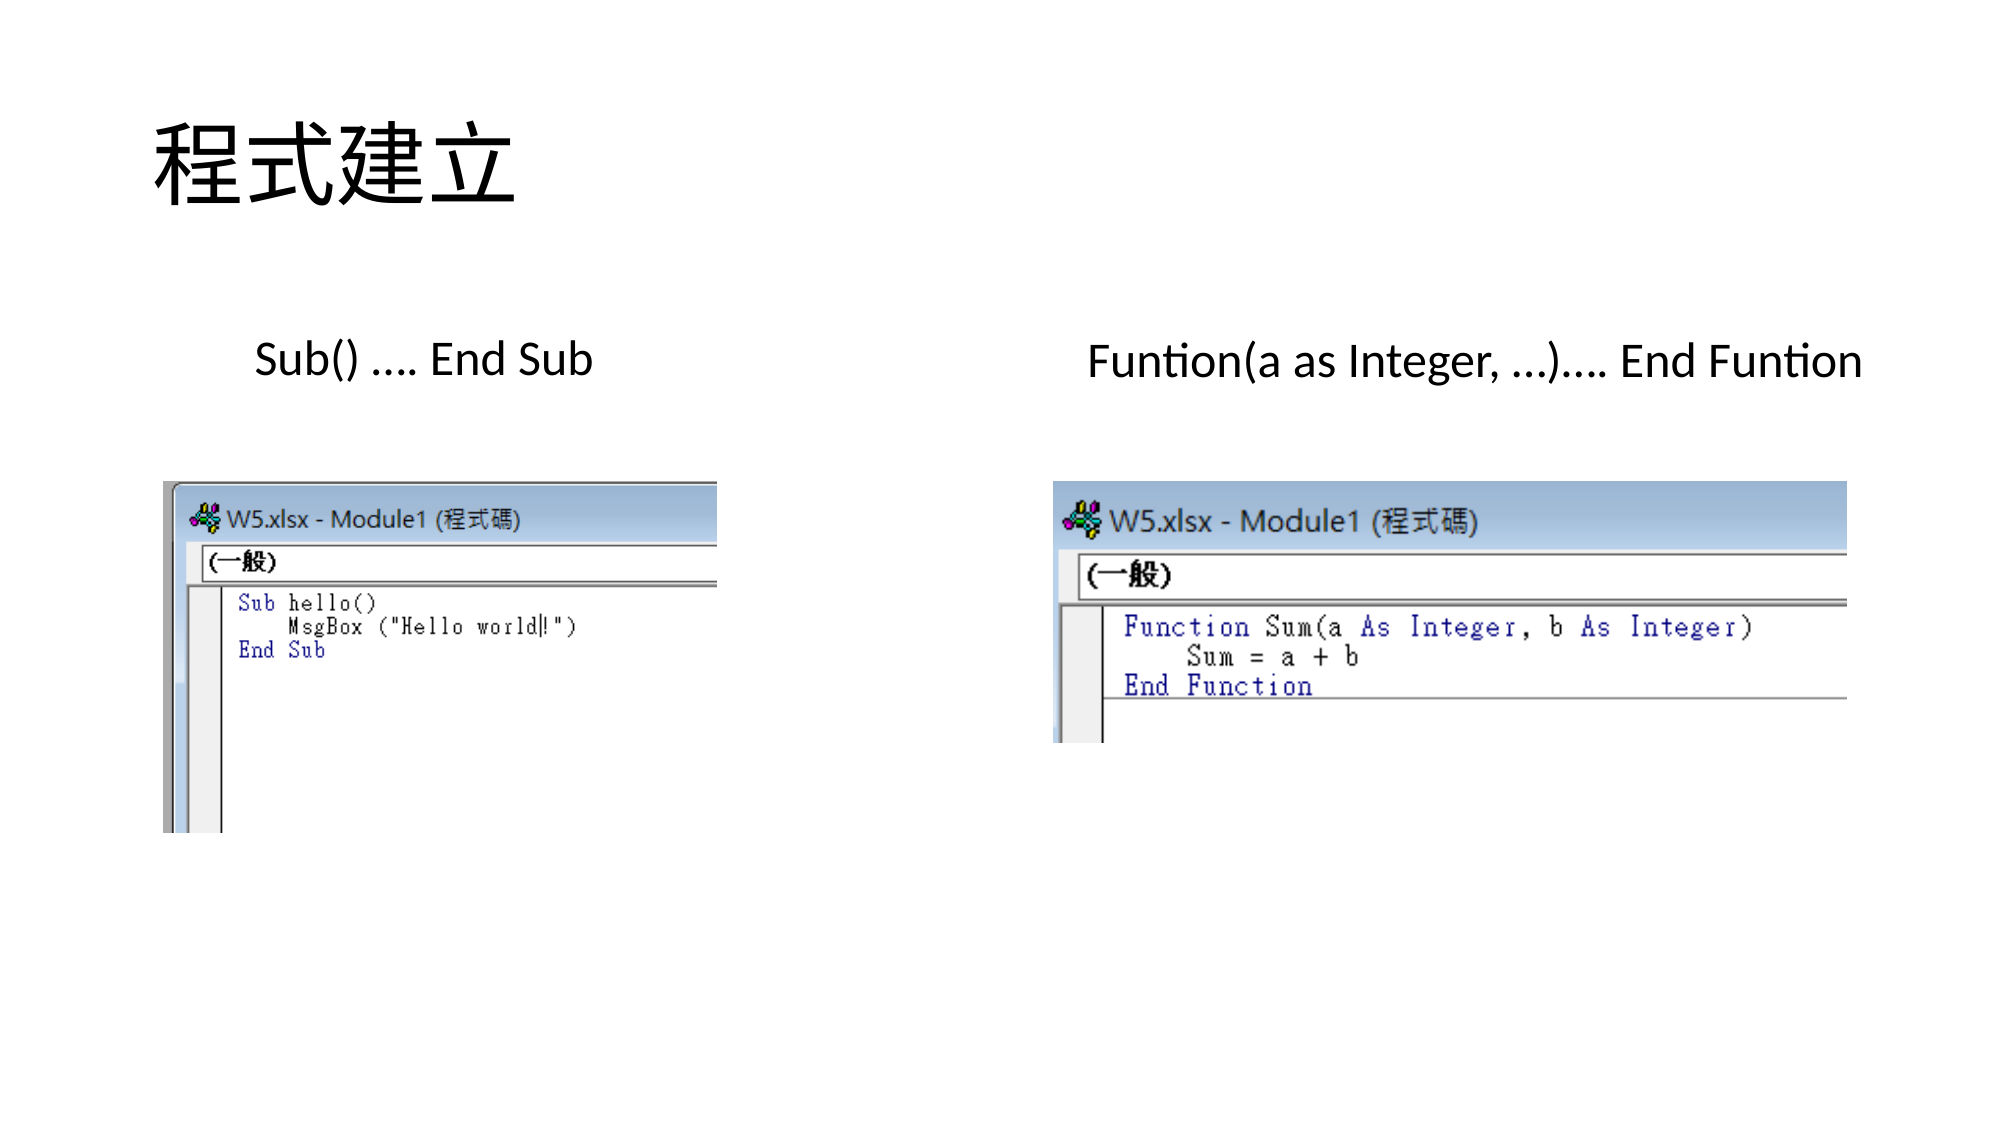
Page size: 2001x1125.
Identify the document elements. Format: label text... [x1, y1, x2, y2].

picture [1052, 481, 1847, 743]
text_box Sub() …. End Sub [239, 318, 609, 394]
title 程式建立 [137, 59, 1863, 278]
text_box Funtion(a as Integer, …)…. End Funtion [1072, 319, 1879, 395]
picture [162, 481, 717, 834]
